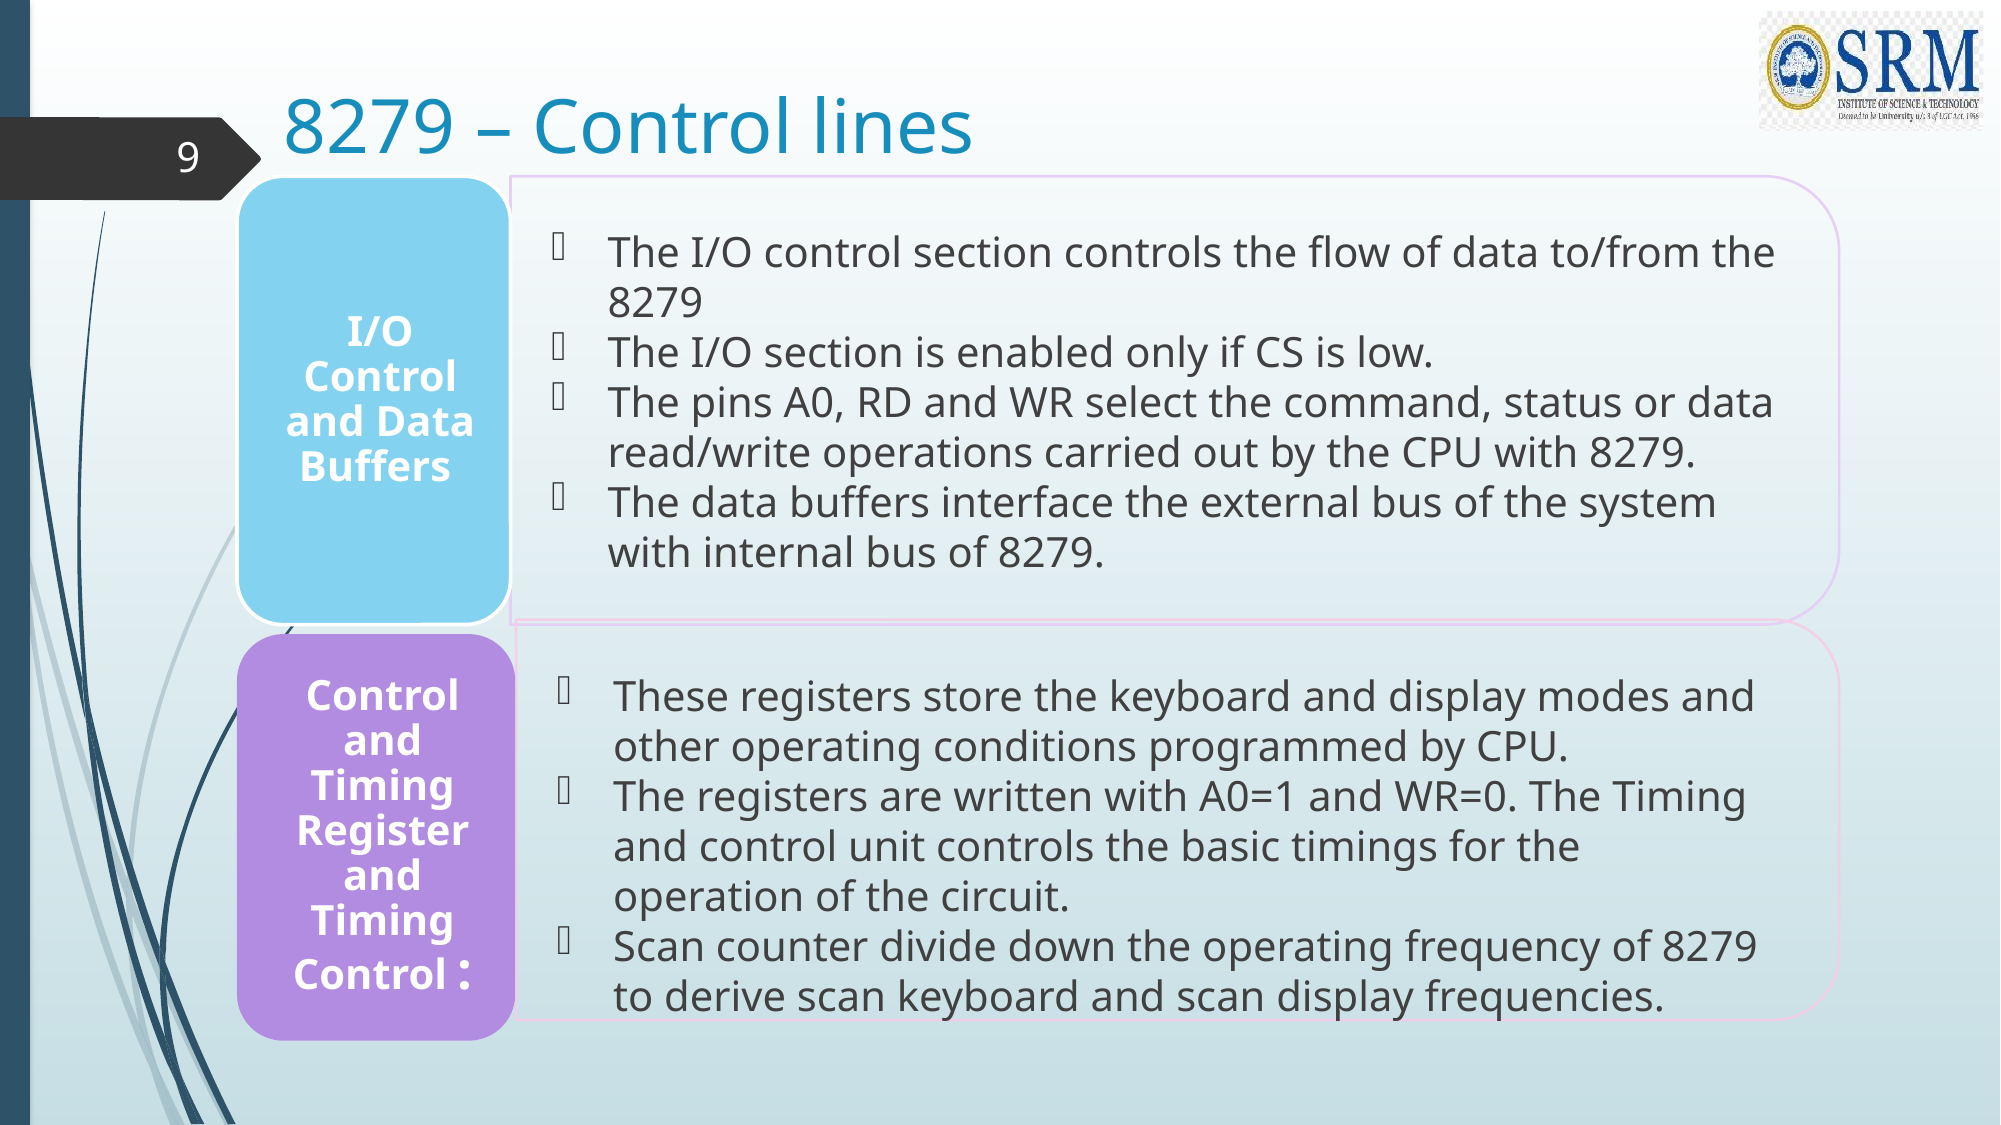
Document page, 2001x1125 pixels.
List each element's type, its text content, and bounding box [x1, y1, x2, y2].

title 8279 – Control lines [269, 71, 1731, 175]
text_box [236, 175, 1840, 1055]
picture [1759, 11, 1984, 131]
slide_number 9 [87, 129, 216, 190]
